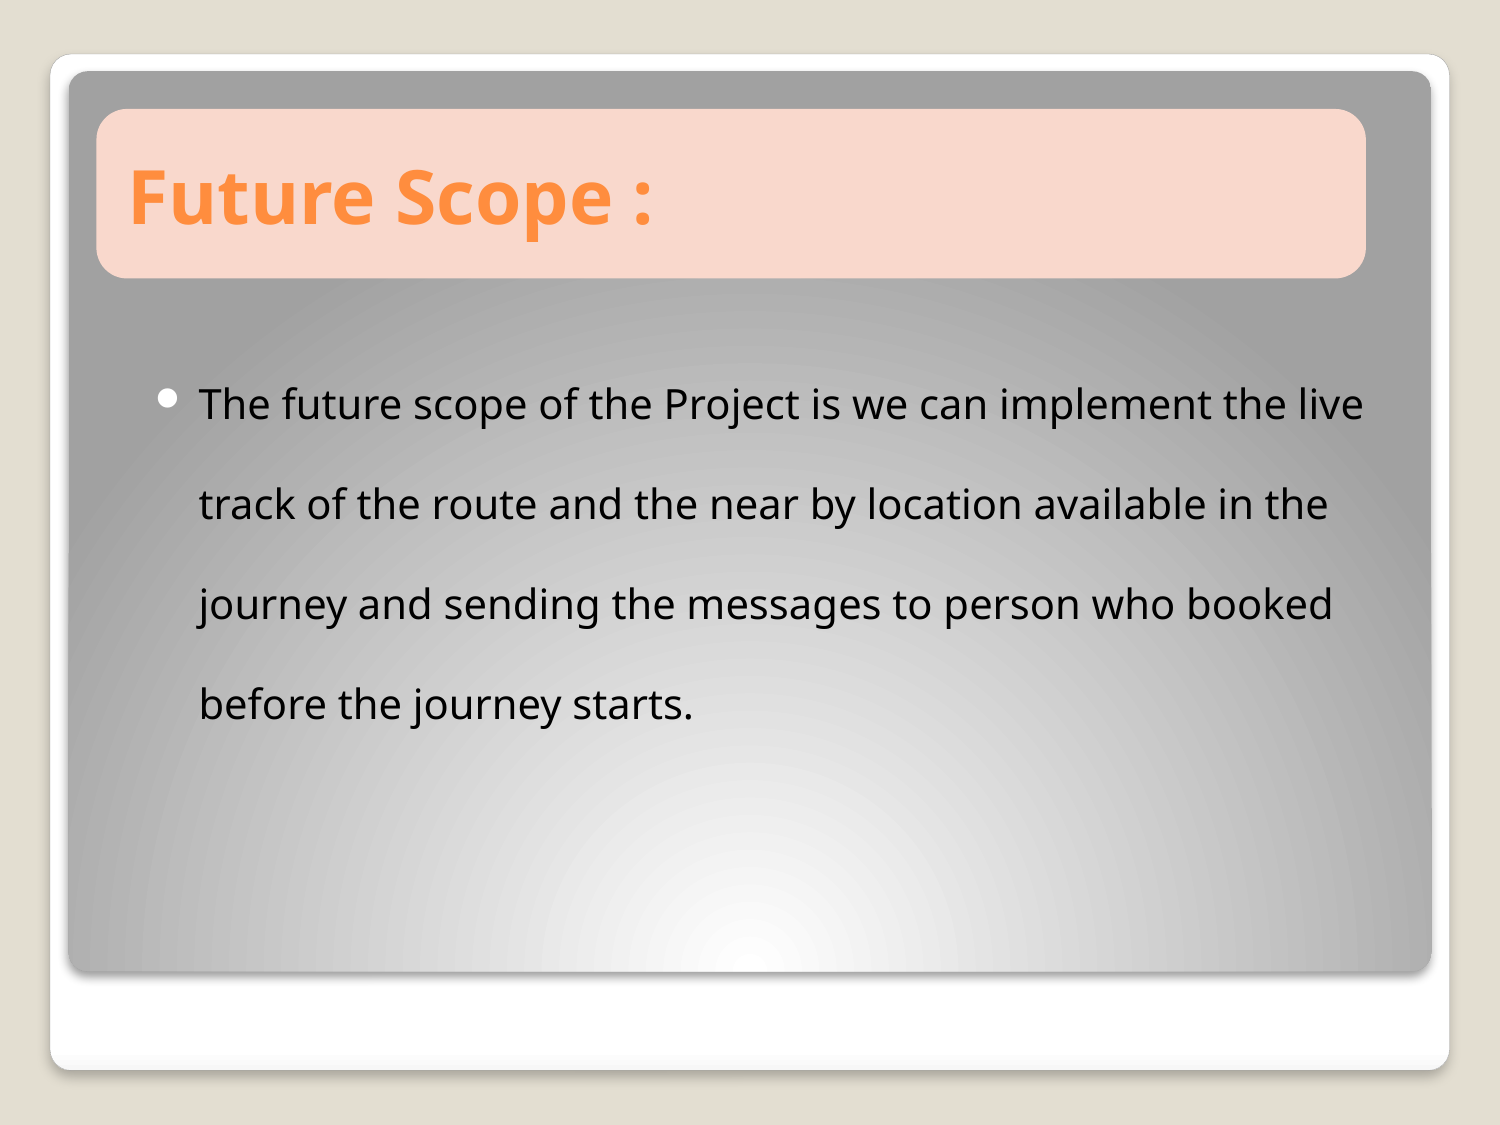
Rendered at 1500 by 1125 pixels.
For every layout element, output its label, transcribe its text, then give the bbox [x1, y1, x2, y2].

title Future Scope : [112, 75, 1368, 248]
list The future scope of the Project is we can implement the live track of the route and the near by location available in the journey and sending the messages to person who booked before the journey starts. [125, 312, 1430, 875]
text_box [96, 112, 1366, 279]
